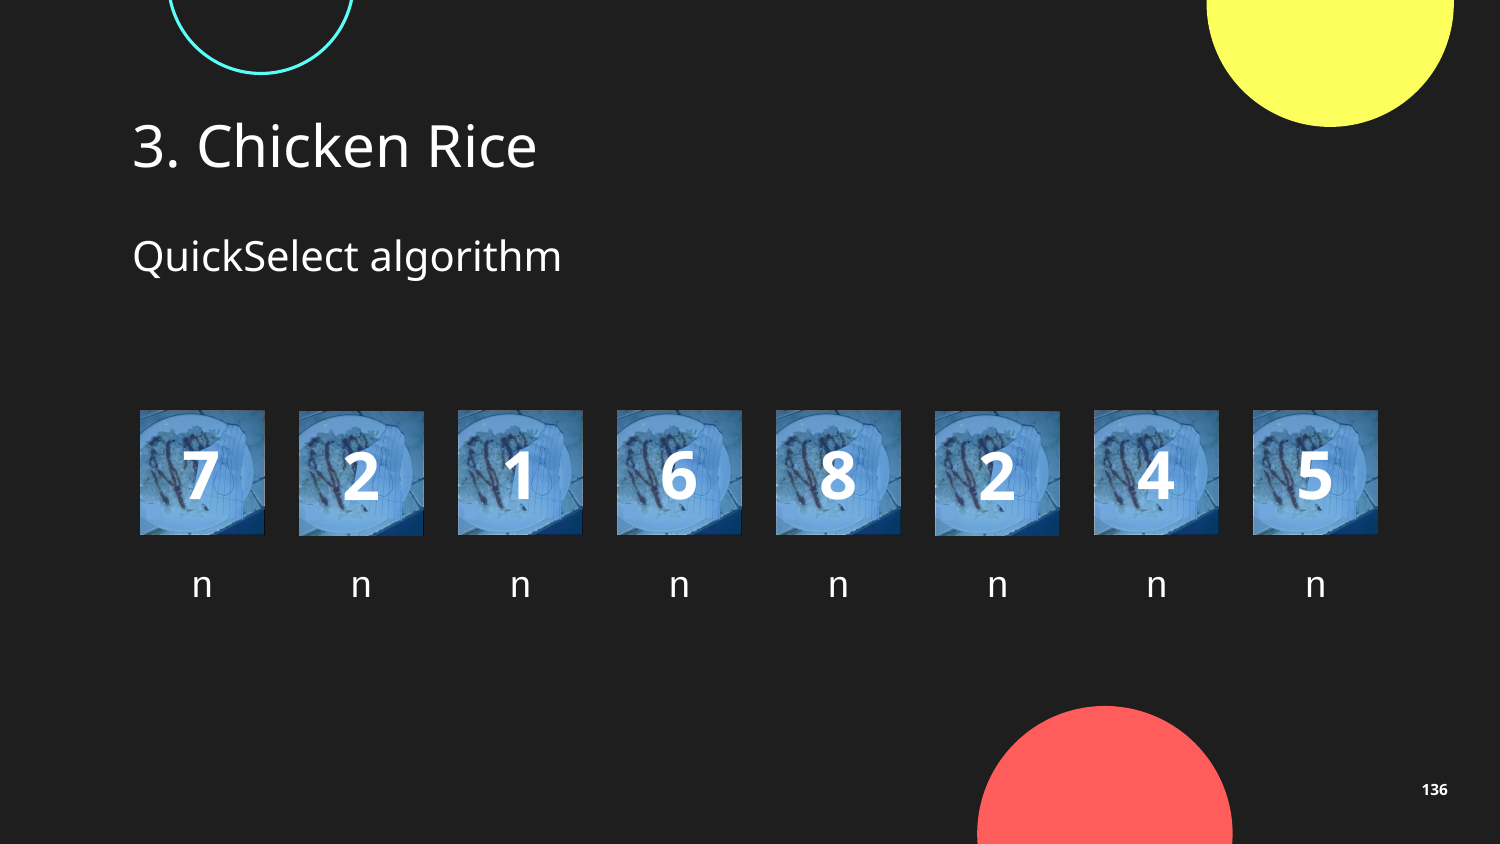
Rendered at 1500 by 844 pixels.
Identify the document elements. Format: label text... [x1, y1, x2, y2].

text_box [468, 552, 573, 613]
picture [298, 411, 424, 537]
text_box QuickSelect algorithm [117, 215, 1383, 292]
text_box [150, 552, 254, 613]
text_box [309, 552, 414, 613]
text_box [1094, 410, 1219, 535]
picture [458, 410, 583, 535]
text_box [786, 552, 891, 613]
slide_number 136 [1389, 764, 1480, 816]
picture [617, 410, 742, 535]
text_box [627, 552, 732, 613]
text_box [1253, 410, 1379, 535]
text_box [945, 552, 1050, 613]
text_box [1263, 552, 1368, 613]
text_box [776, 410, 901, 535]
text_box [1104, 552, 1209, 613]
picture [935, 411, 1060, 537]
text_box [139, 410, 265, 535]
title 3. Chicken Rice [117, 106, 1383, 183]
